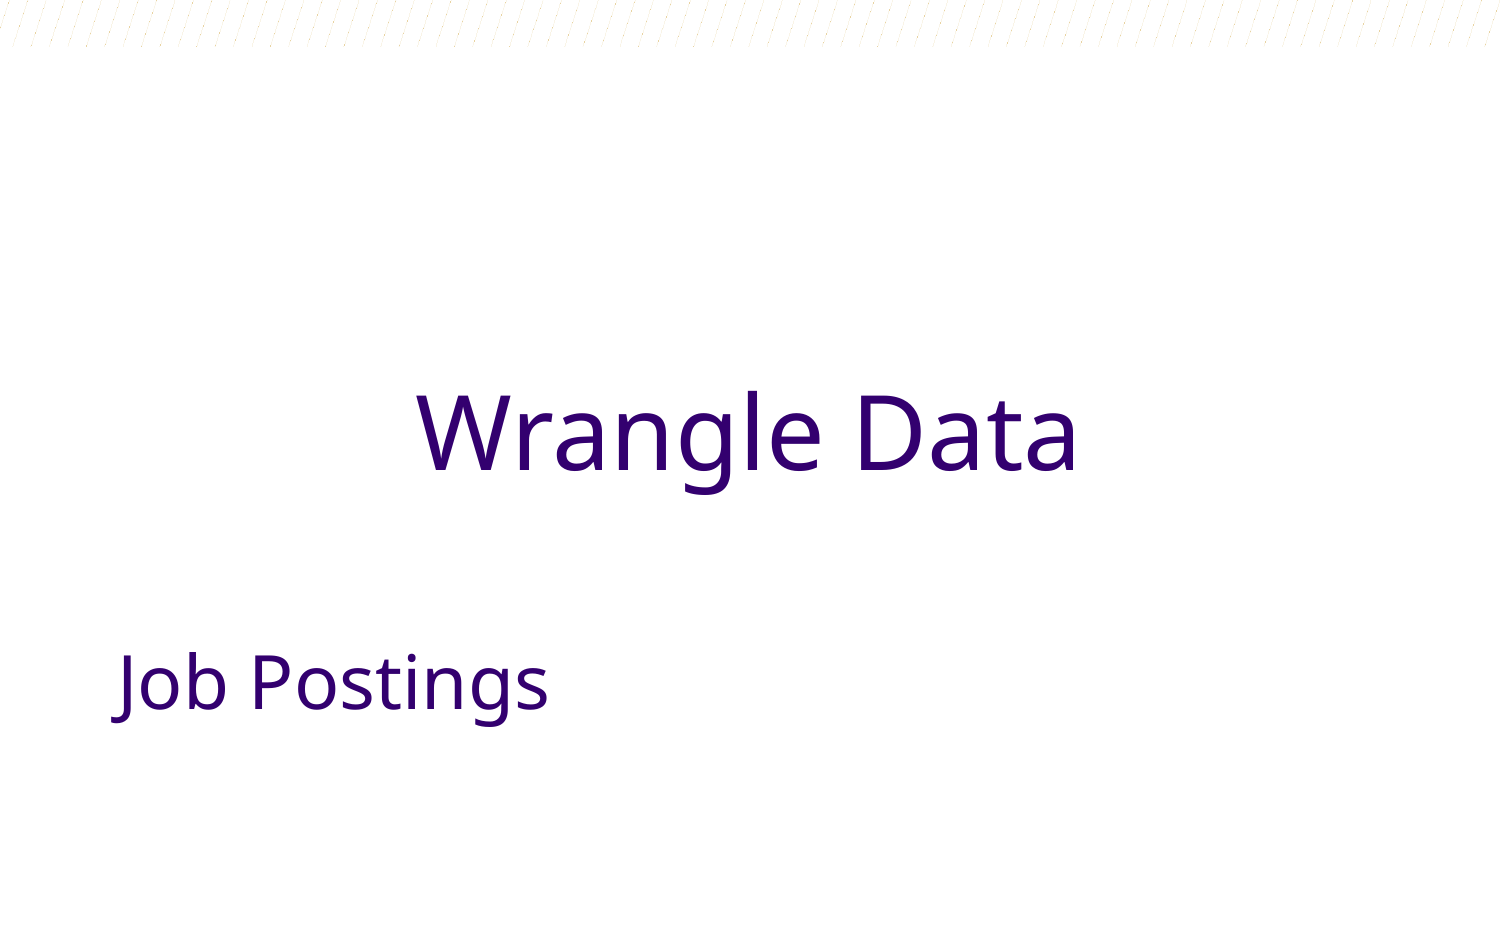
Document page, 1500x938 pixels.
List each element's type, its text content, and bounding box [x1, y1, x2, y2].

title Wrangle Data [102, 233, 1397, 624]
picture [0, 0, 1500, 47]
list Job Postings [102, 627, 1397, 833]
